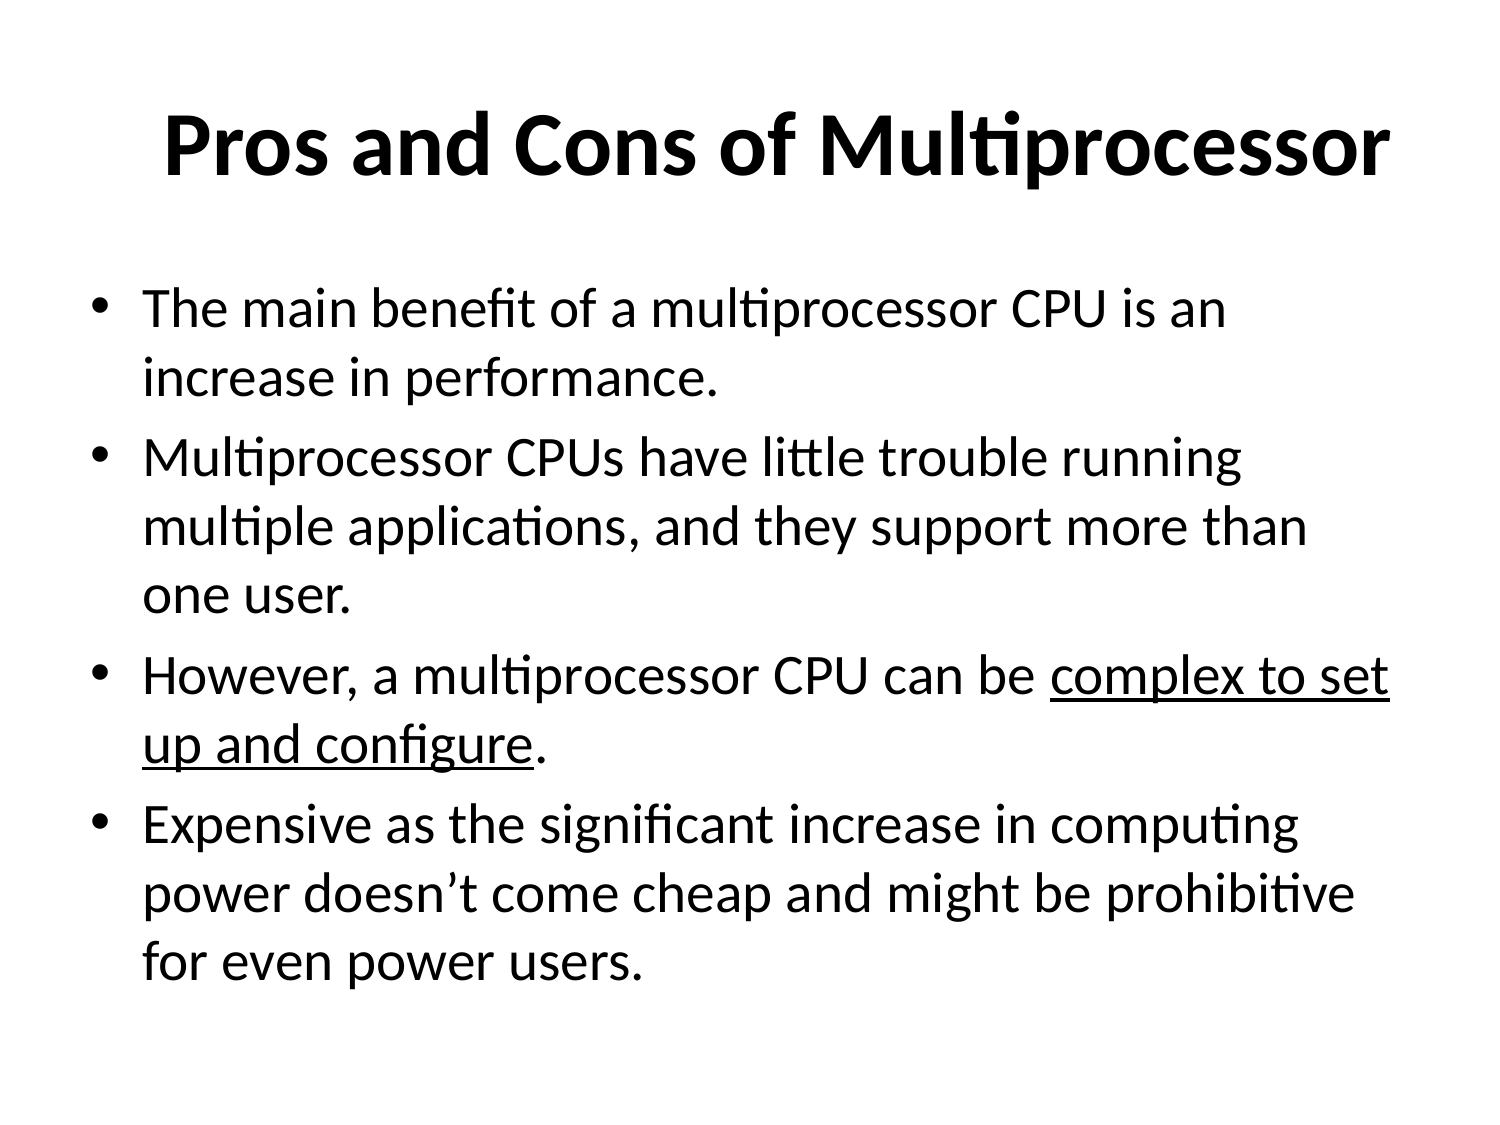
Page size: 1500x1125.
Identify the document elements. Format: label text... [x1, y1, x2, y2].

list The main benefit of a multiprocessor CPU is an increase in performance. Multiprocessor CPUs have little trouble running multiple applications, and they support more than one user. However, a multiprocessor CPU can be complex to set up and configure. Expensive as the significant increase in computing power doesn’t come cheap and might be prohibitive for even power users. [75, 262, 1425, 1005]
title Pros and Cons of Multiprocessor [75, 45, 1483, 233]
